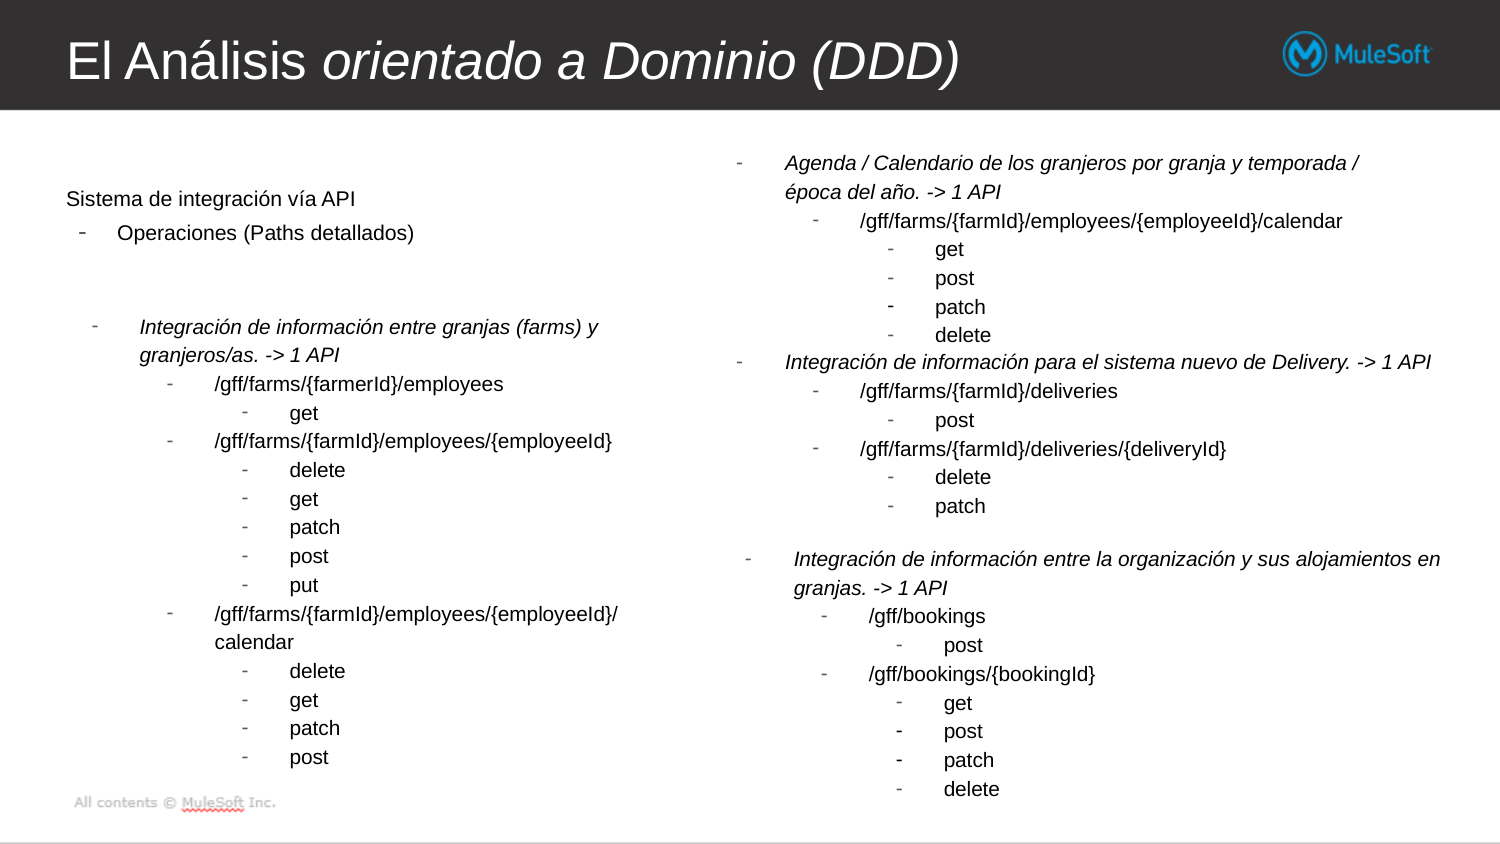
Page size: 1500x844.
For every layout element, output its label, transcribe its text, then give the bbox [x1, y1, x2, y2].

picture [0, 0, 1500, 844]
title El Análisis orientado a Dominio (DDD) [51, 11, 1449, 106]
text_box Agenda / Calendario de los granjeros por granja y temporada / época del año. -> 1 API /gff/farms/{farmId}/employees/{employeeId}/calendar get post patch delete [695, 131, 1413, 362]
list Sistema de integración vía API Operaciones (Paths detallados) [51, 166, 695, 261]
text_box Integración de información entre granjas (farms) y granjeros/as. -> 1 API /gff/farms/{farmerId}/employees get /gff/farms/{farmId}/employees/{employeeId} delete get patch post put /gff/farms/{farmId}/employees/{employeeId}/calendar delete get patch post [0, 294, 677, 784]
text_box Integración de información para el sistema nuevo de Delivery. -> 1 API /gff/farms/{farmId}/deliveries post /gff/farms/{farmId}/deliveries/{deliveryId} delete patch [695, 330, 1460, 533]
text_box Integración de información entre la organización y sus alojamientos en granjas. -> 1 API /gff/bookings post /gff/bookings/{bookingId} get post patch delete [703, 527, 1468, 816]
